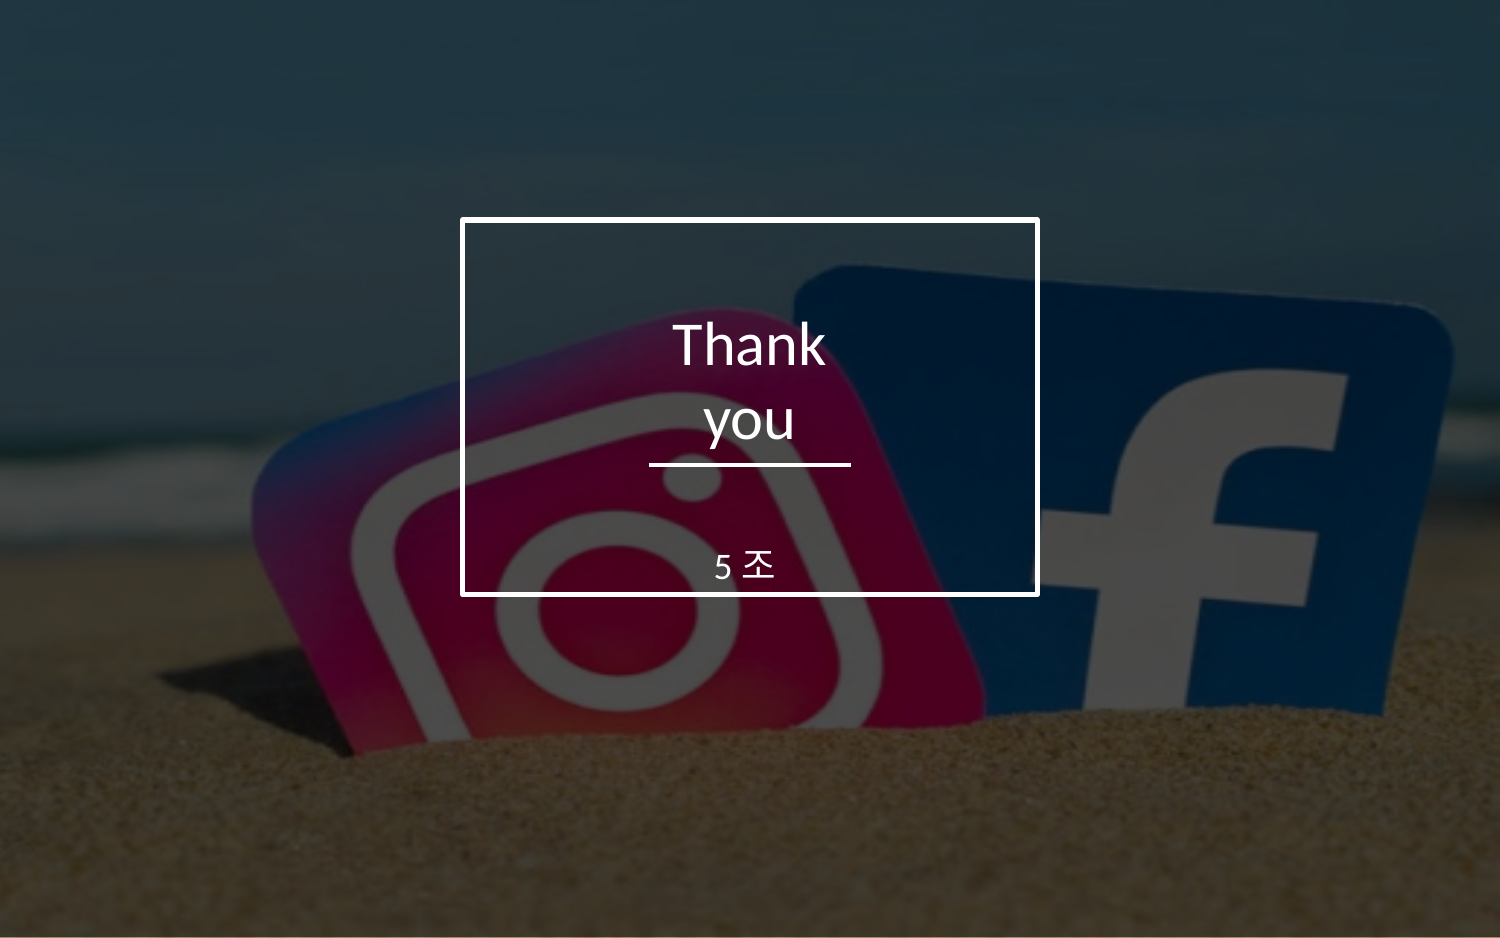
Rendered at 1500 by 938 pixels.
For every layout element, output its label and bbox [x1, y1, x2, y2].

picture [0, 0, 1500, 938]
text_box [462, 220, 1038, 599]
